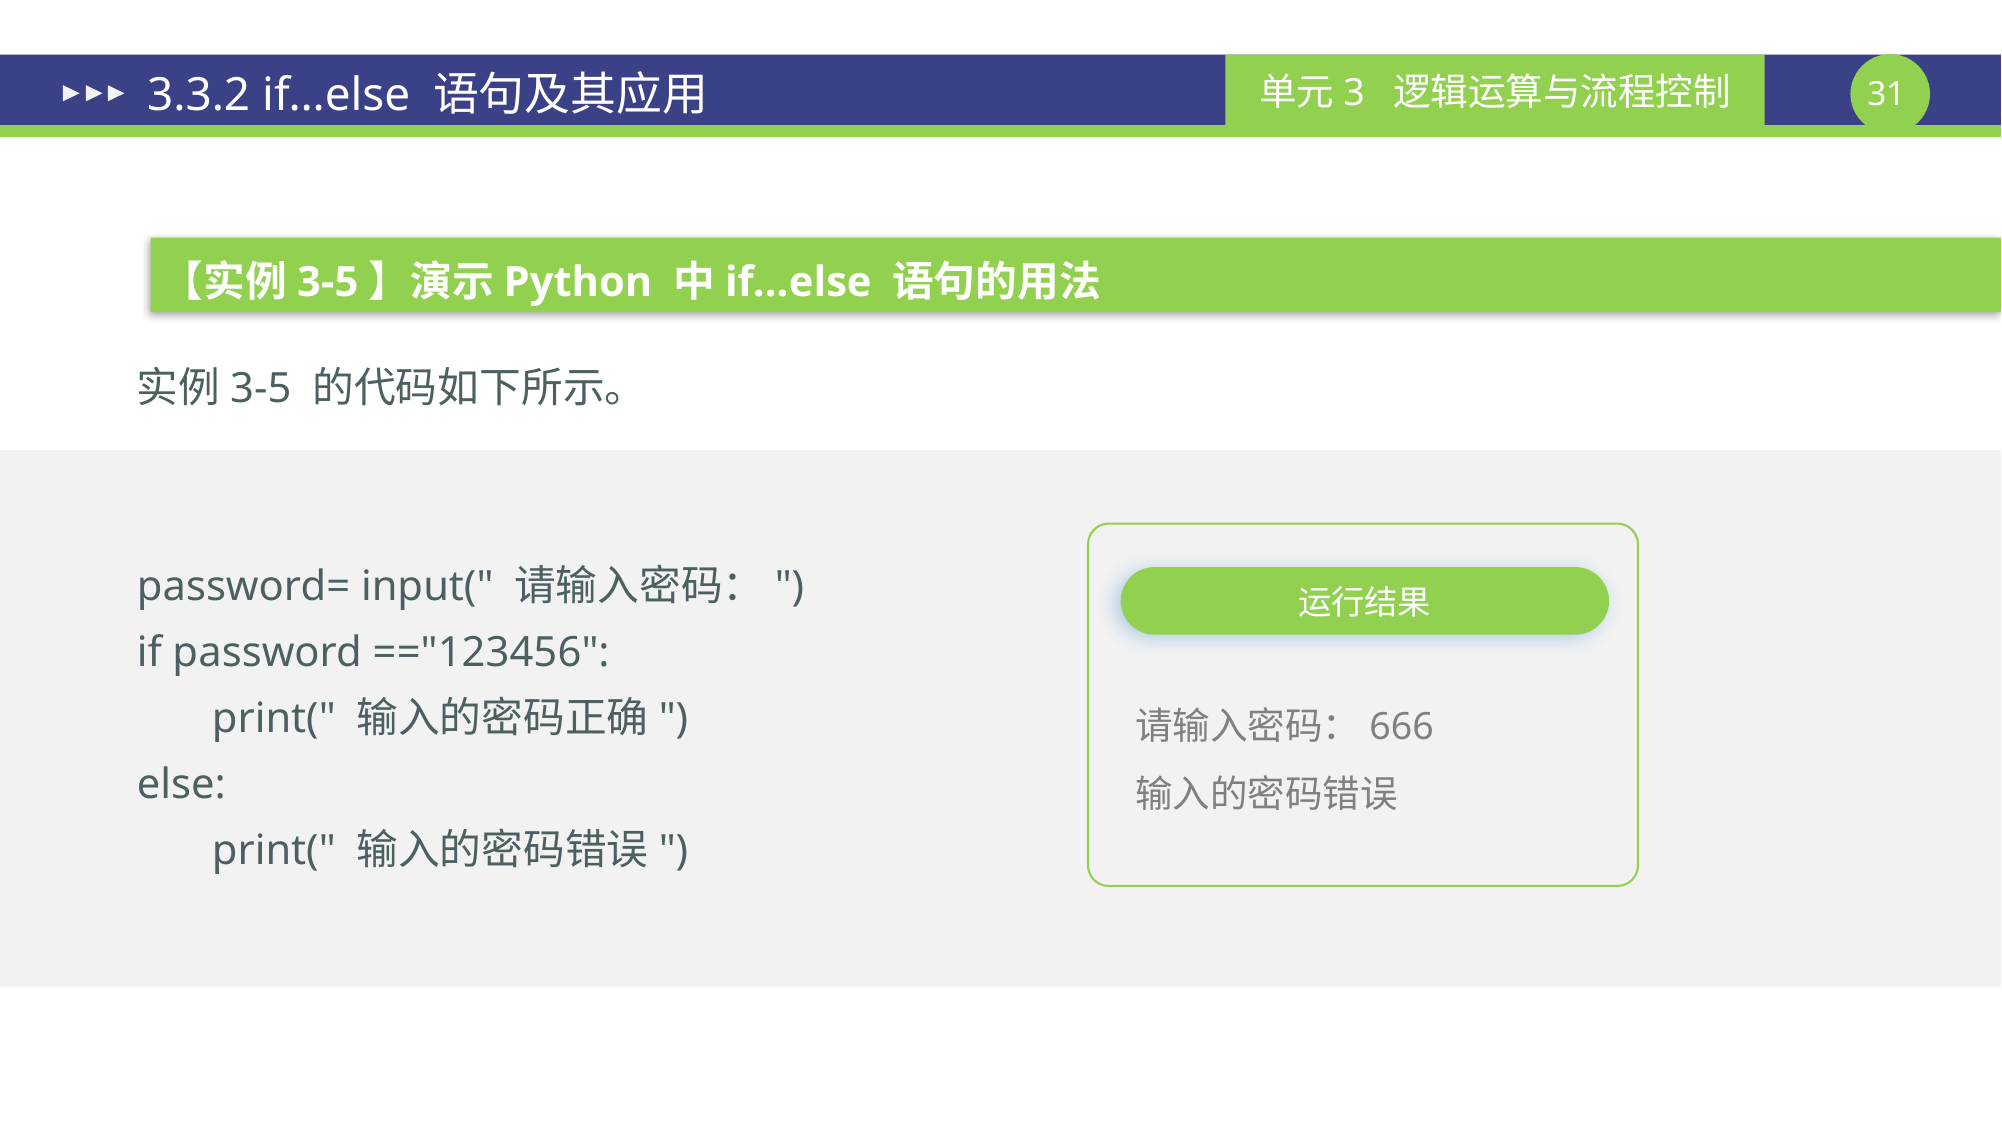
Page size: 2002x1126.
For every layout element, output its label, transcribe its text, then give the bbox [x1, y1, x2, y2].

text_box [150, 237, 2001, 313]
text_box [0, 448, 2001, 990]
text_box 【实例3-5】演示Python 中if…else 语句的用法 [71, 231, 1888, 312]
title 3.3.2 if…else 语句及其应用 [127, 59, 1207, 126]
text_box 运行结果 [1120, 567, 1610, 635]
text_box 请输入密码：666 输入的密码错误 [1120, 672, 1669, 822]
text_box 实例3-5 的代码如下所示。 password= input(" 请输入密码：") if password =="123456": print(" 输入的密码正确") else: print(" 输入的密码错误") [47, 337, 1863, 881]
text_box [1087, 523, 1639, 886]
